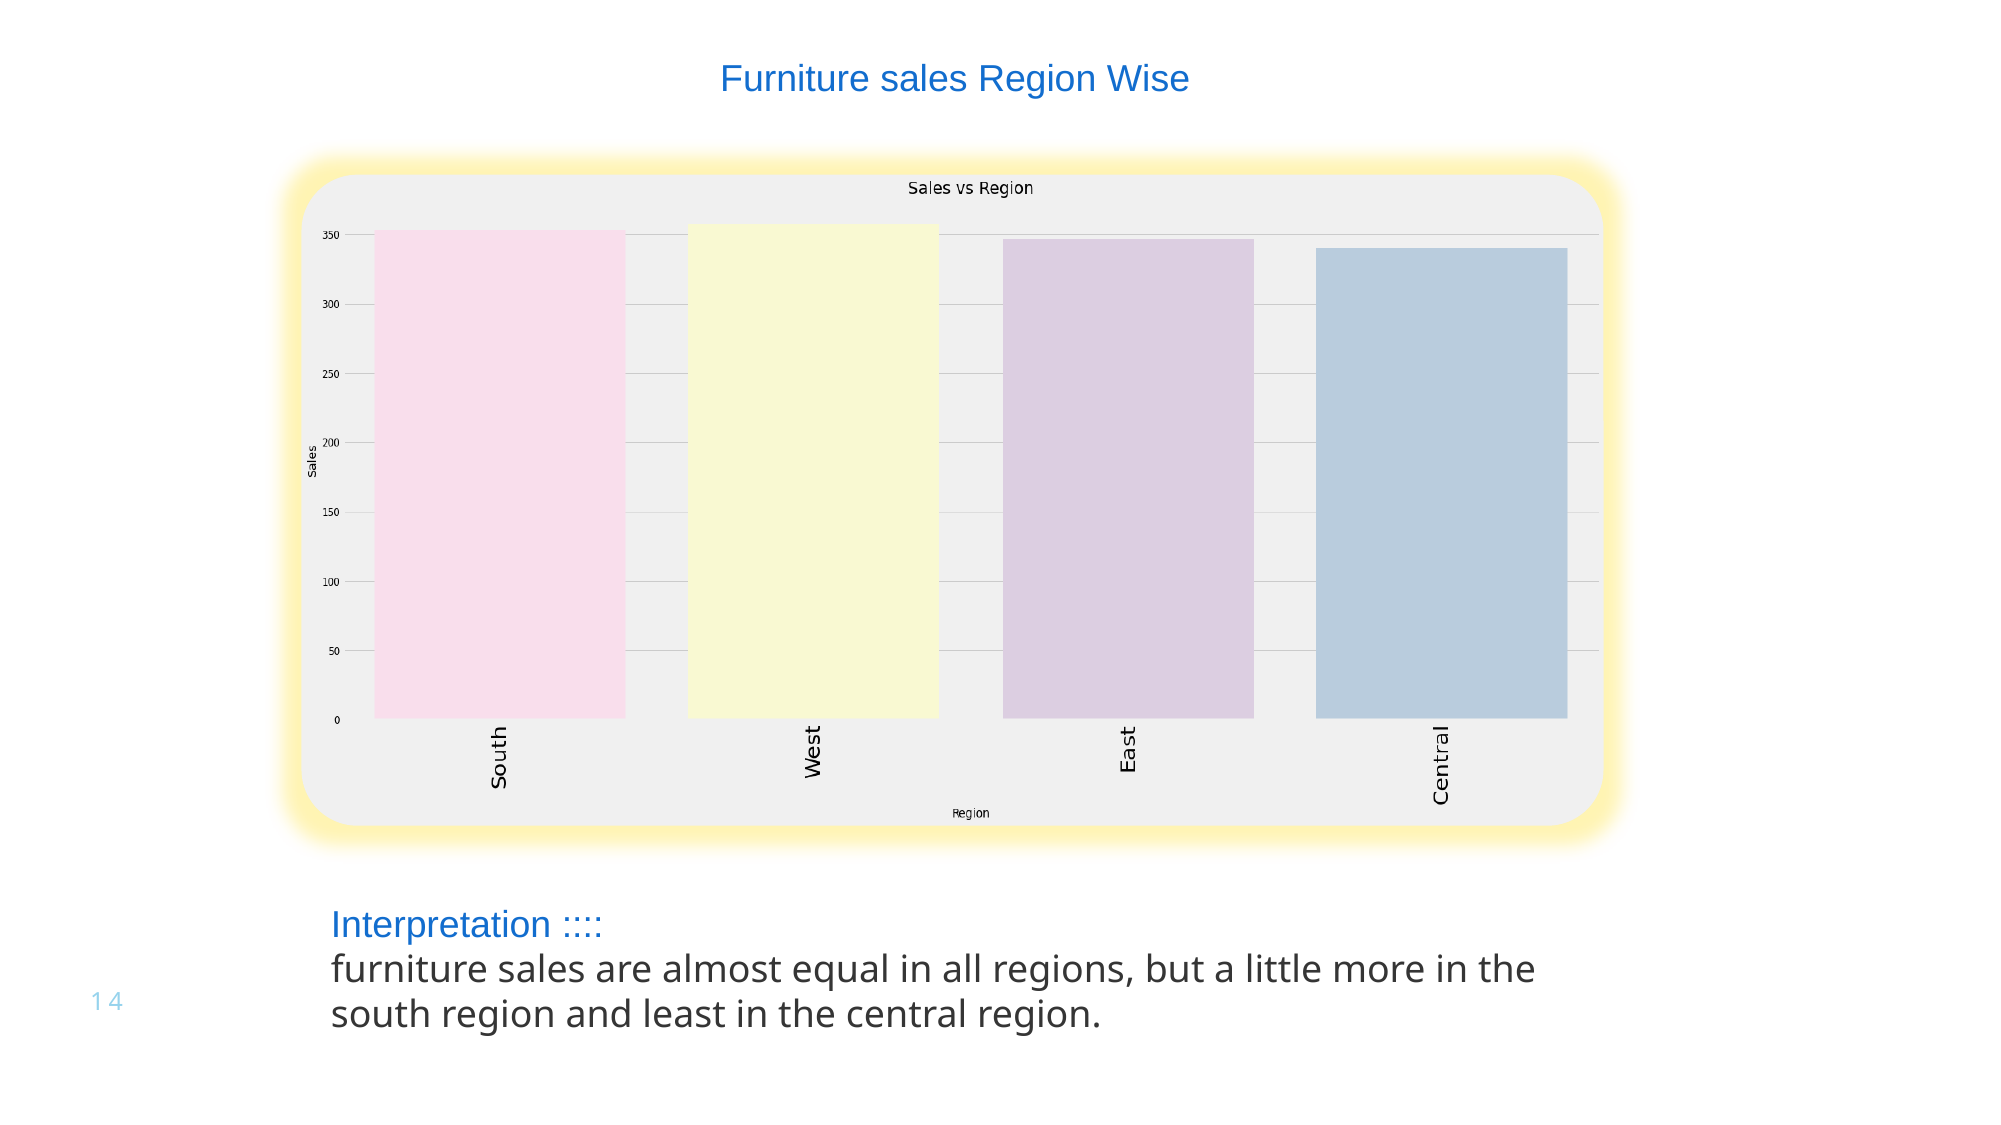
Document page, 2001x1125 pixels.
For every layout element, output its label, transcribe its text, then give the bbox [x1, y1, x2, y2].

slide_number 14 [68, 987, 144, 1018]
picture [301, 174, 1604, 826]
text_box Interpretation :::: furniture sales are almost equal in all regions, but a little more in the south region and least in the central region. [316, 892, 1589, 1043]
text_box Furniture sales Region Wise [705, 46, 1706, 107]
